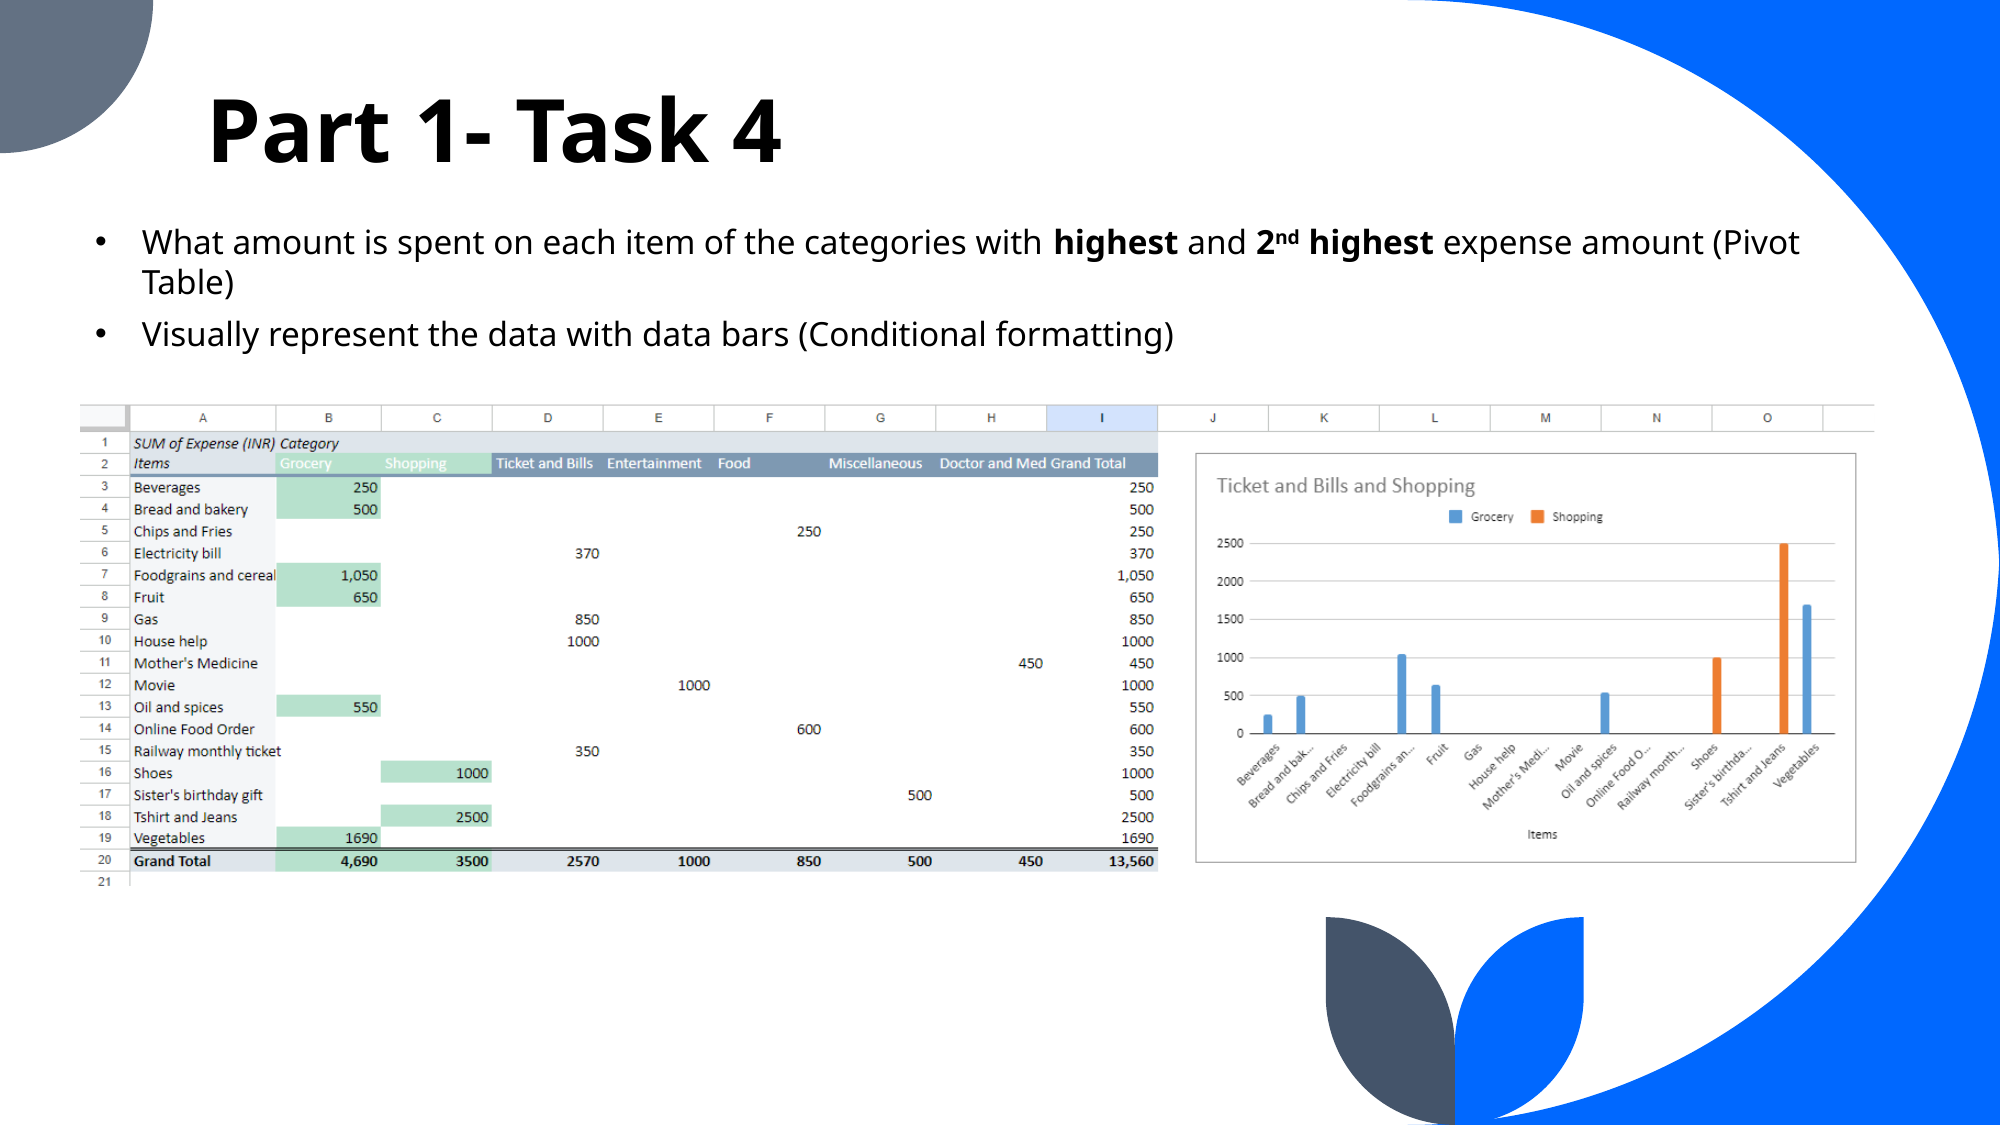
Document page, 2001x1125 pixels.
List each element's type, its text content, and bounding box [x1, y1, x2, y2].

list What amount is spent on each item of the categories with highest and 2nd highest expense amount (Pivot Table) Visually represent the data with data bars (Conditional formatting) [80, 213, 1846, 362]
title Part 1- Task 4 [191, 0, 1767, 188]
picture [79, 401, 1875, 886]
